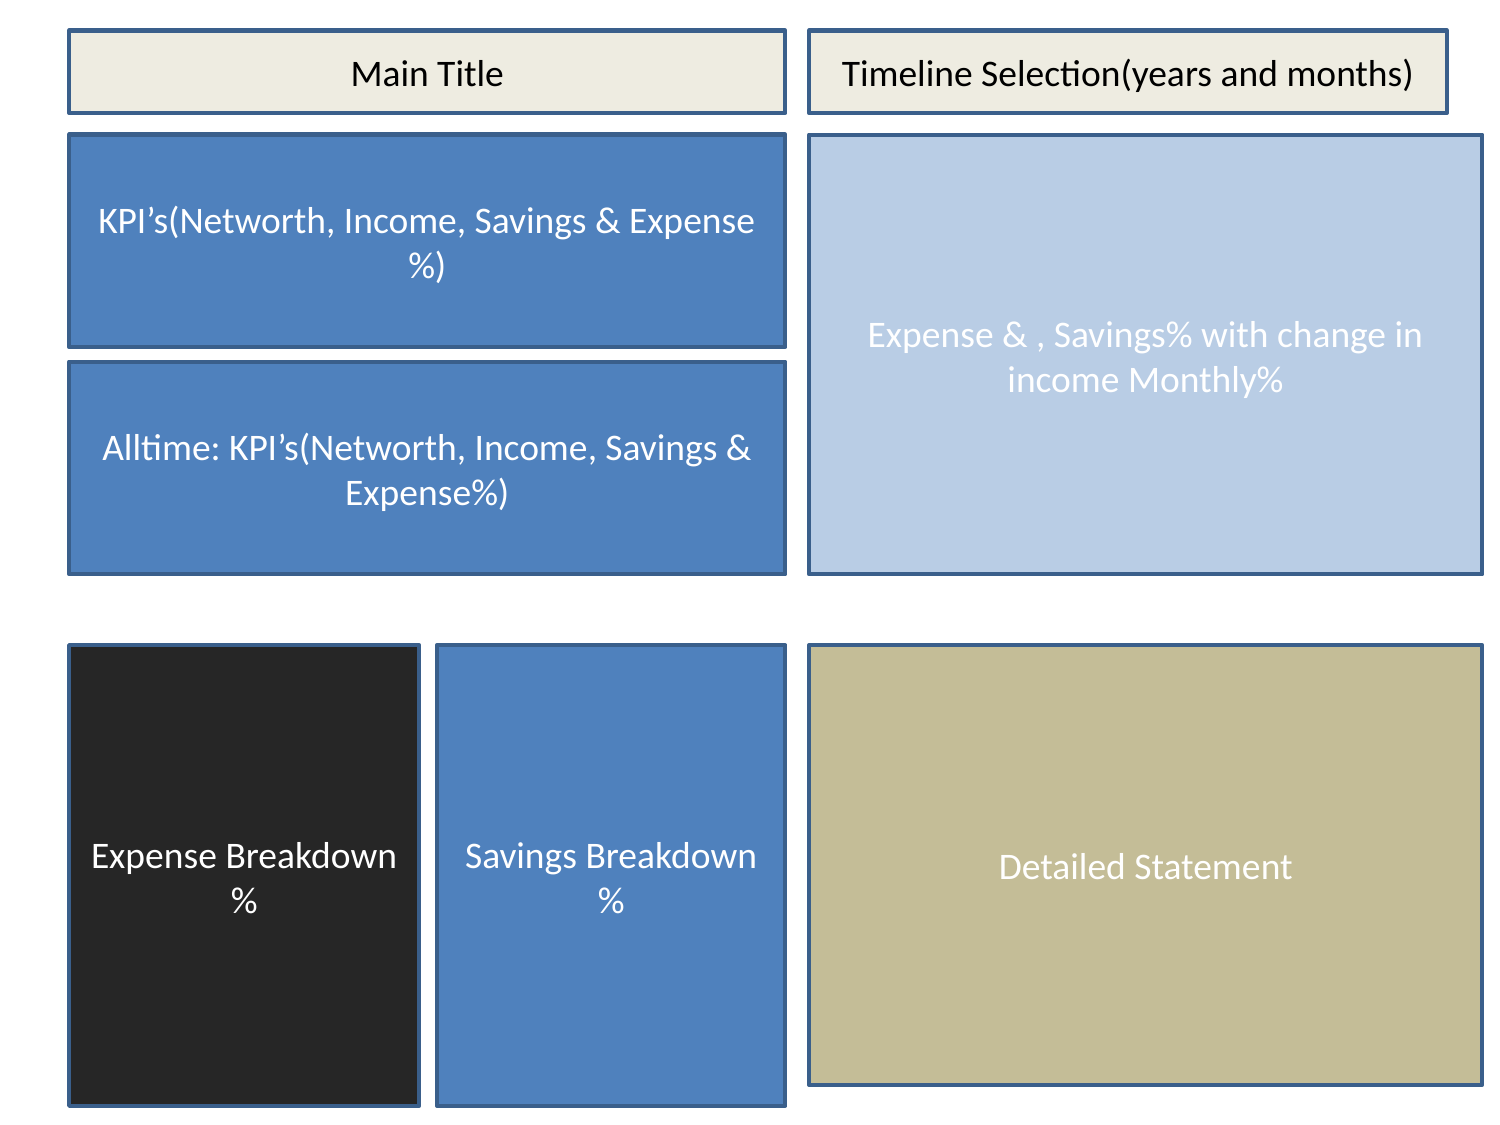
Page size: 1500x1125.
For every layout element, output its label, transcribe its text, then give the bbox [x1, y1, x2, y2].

text_box Savings Breakdown% [435, 643, 787, 1108]
text_box Timeline Selection(years and months) [807, 28, 1449, 115]
text_box Alltime: KPI’s(Networth, Income, Savings & Expense%) [67, 360, 787, 576]
text_box Expense & , Savings% with change in income Monthly% [807, 133, 1484, 576]
text_box Detailed Statement [807, 643, 1484, 1087]
text_box Main Title [67, 28, 787, 115]
text_box Expense Breakdown % [67, 643, 421, 1108]
text_box KPI’s(Networth, Income, Savings & Expense%) [67, 132, 787, 349]
